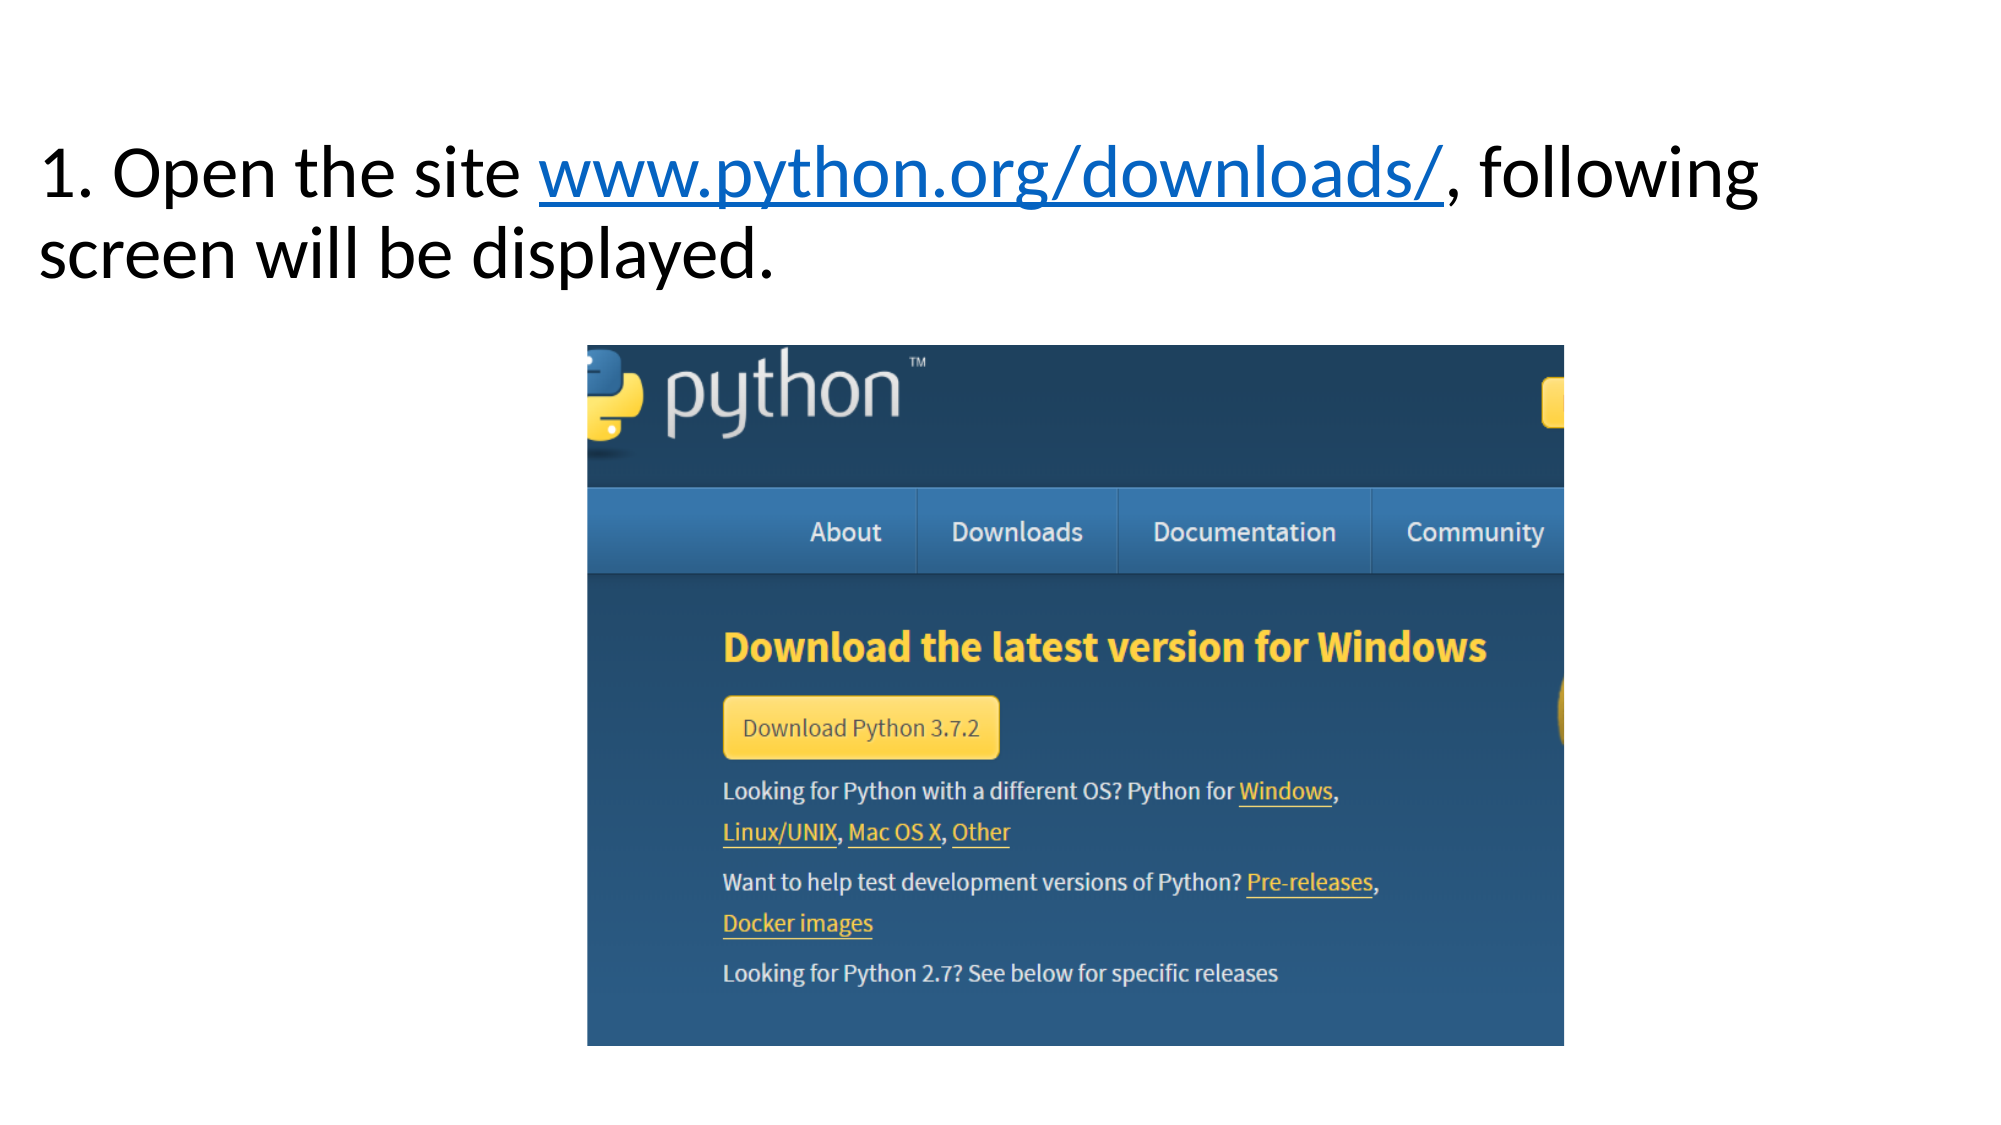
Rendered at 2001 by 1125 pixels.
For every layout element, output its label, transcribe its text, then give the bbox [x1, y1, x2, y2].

picture [587, 345, 1565, 1047]
list 1. Open the site www.python.org/downloads/, following screen will be displayed. [23, 124, 1830, 444]
